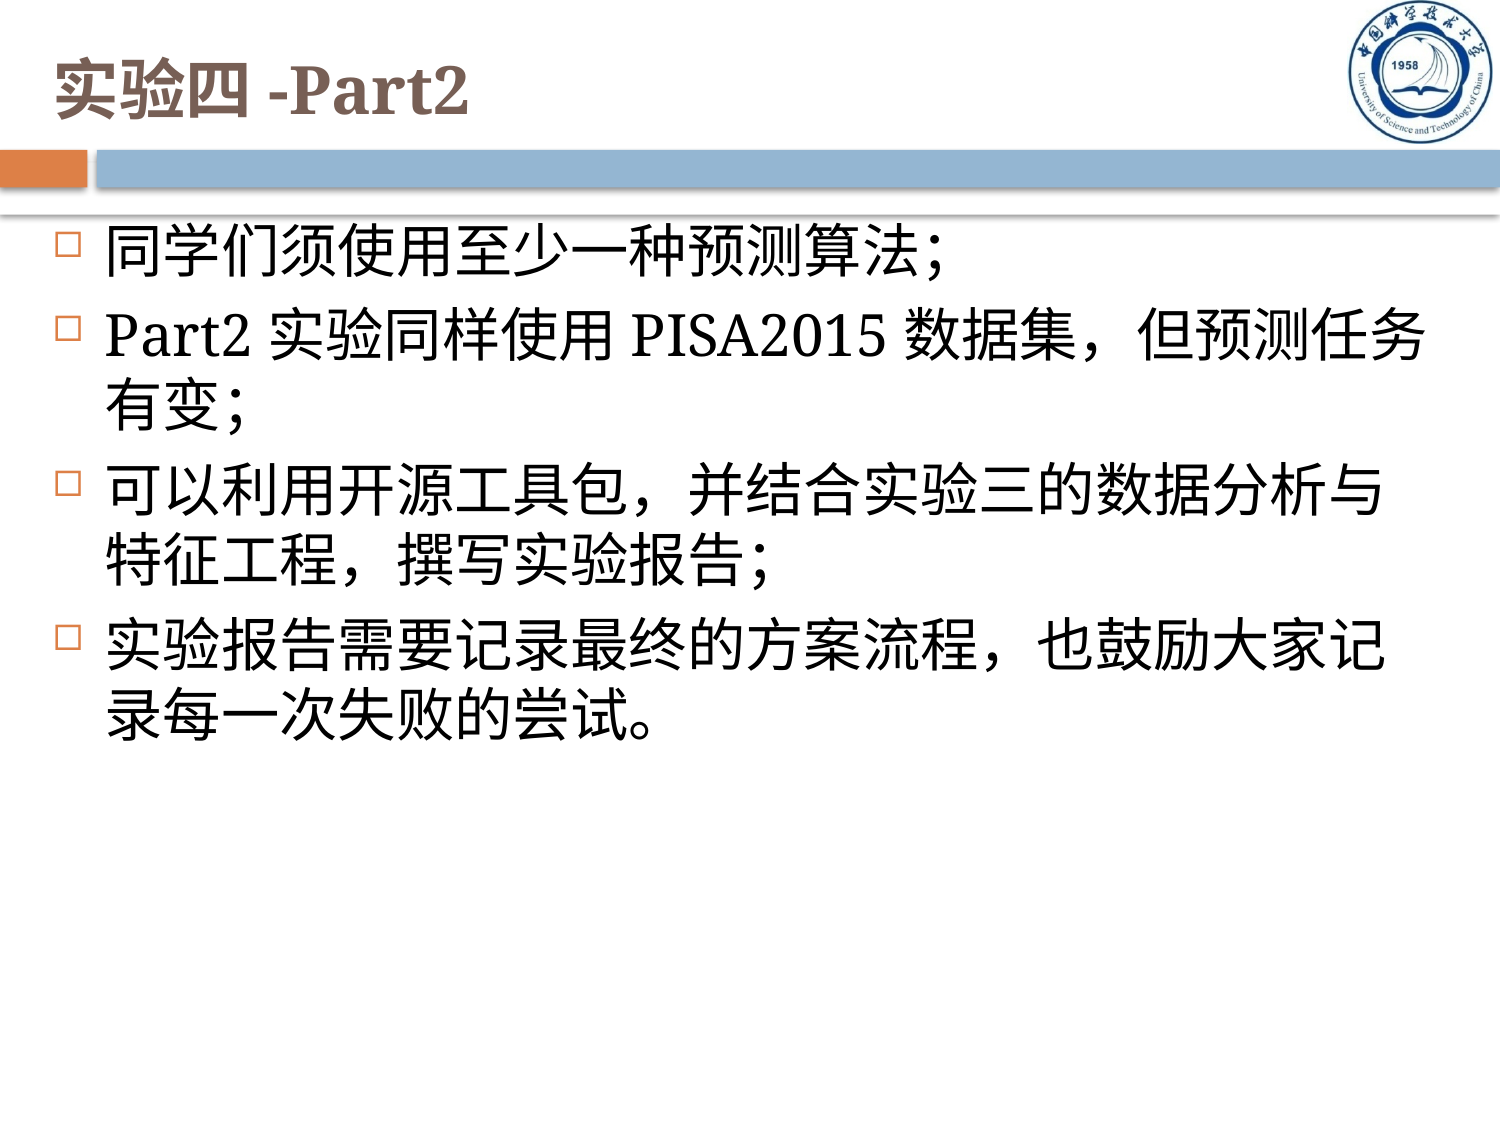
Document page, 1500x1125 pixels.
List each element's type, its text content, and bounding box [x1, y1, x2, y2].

picture [1347, 0, 1493, 144]
list 同学们须使用至少一种预测算法； Part2实验同样使用PISA2015数据集，但预测任务有变； 可以利用开源工具包，并结合实验三的数据分析与特征工程，撰写实验报告； 实验报告需要记录最终的方案流程，也鼓励大家记录每一次失败的尝试。 [37, 121, 1455, 748]
title 实验四-Part2 [37, 37, 1076, 121]
